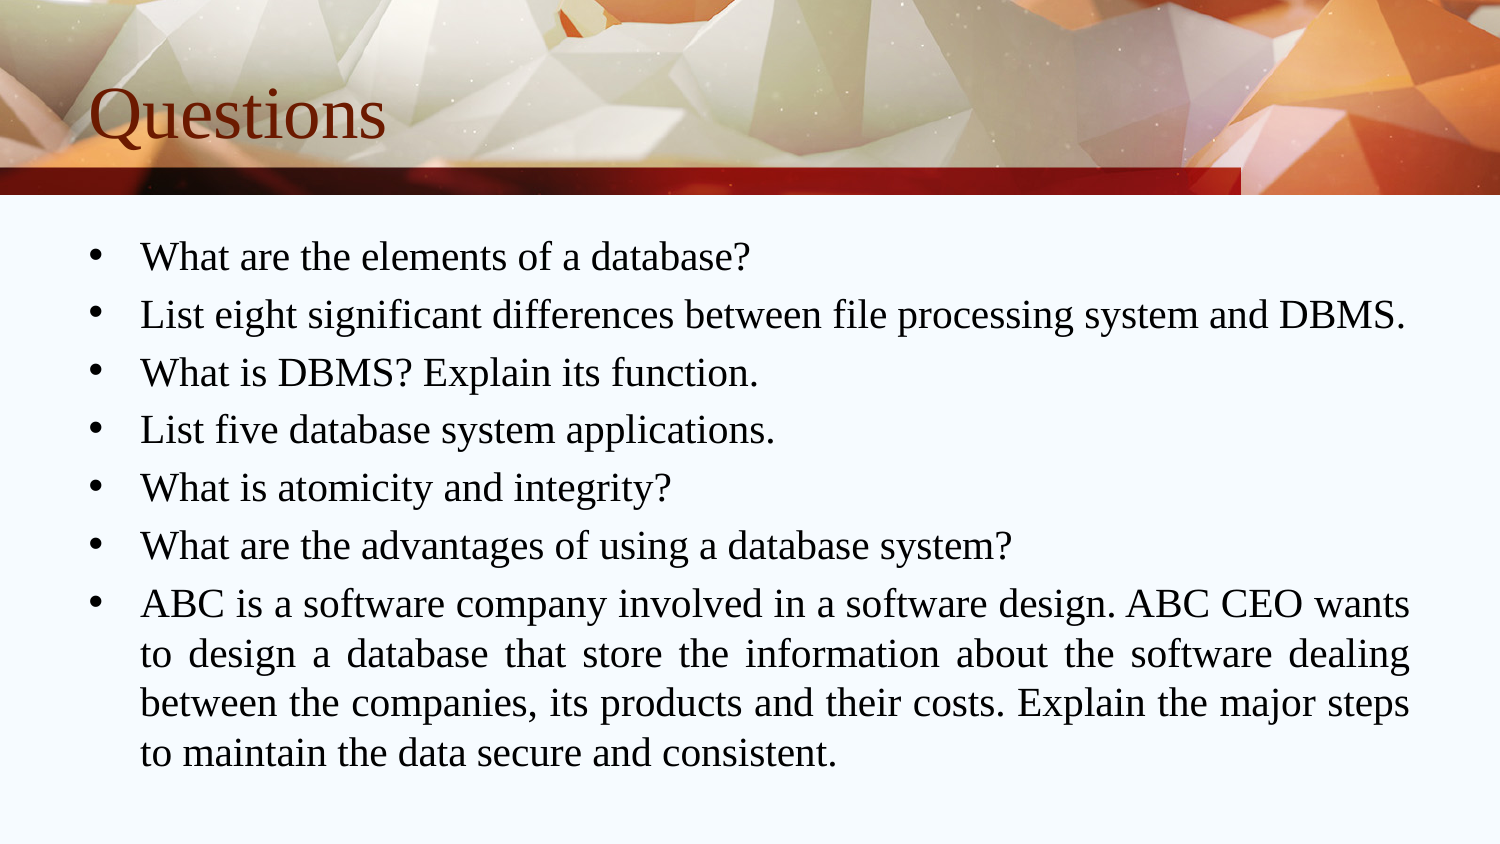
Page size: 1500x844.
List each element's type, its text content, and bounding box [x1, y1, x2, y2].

list What are the elements of a database? List eight significant differences between file processing system and DBMS. What is DBMS? Explain its function. List five database system applications. What is atomicity and integrity? What are the advantages of using a database system? ABC is a software company involved in a software design. ABC CEO wants to design a database that store the information about the software dealing between the companies, its products and their costs. Explain the major steps to maintain the data secure and consistent. [73, 221, 1427, 798]
title Questions [73, 46, 1427, 172]
picture [0, 0, 1500, 844]
